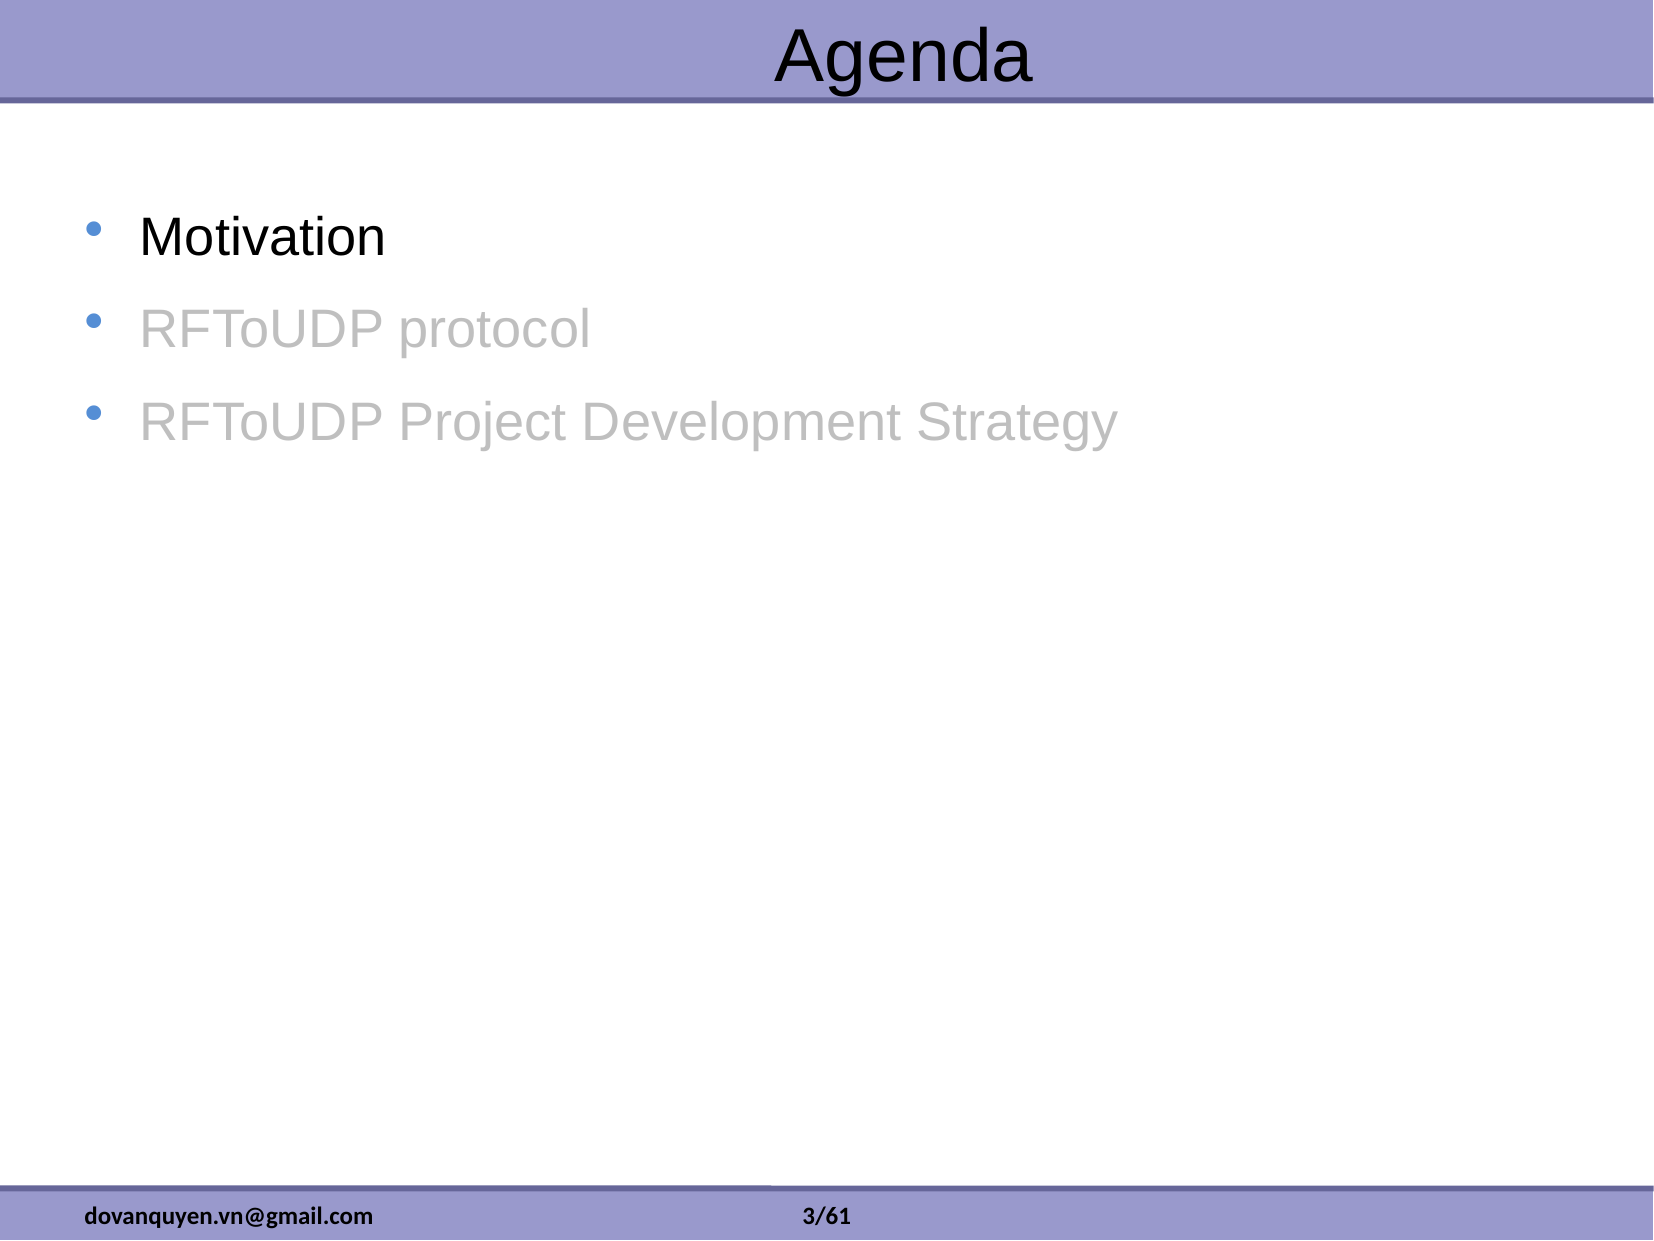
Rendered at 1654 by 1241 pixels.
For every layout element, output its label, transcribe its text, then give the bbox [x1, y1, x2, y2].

title Agenda [178, 5, 1631, 97]
list Motivation RFToUDP protocol RFToUDP Project Development Strategy [68, 201, 1592, 1118]
